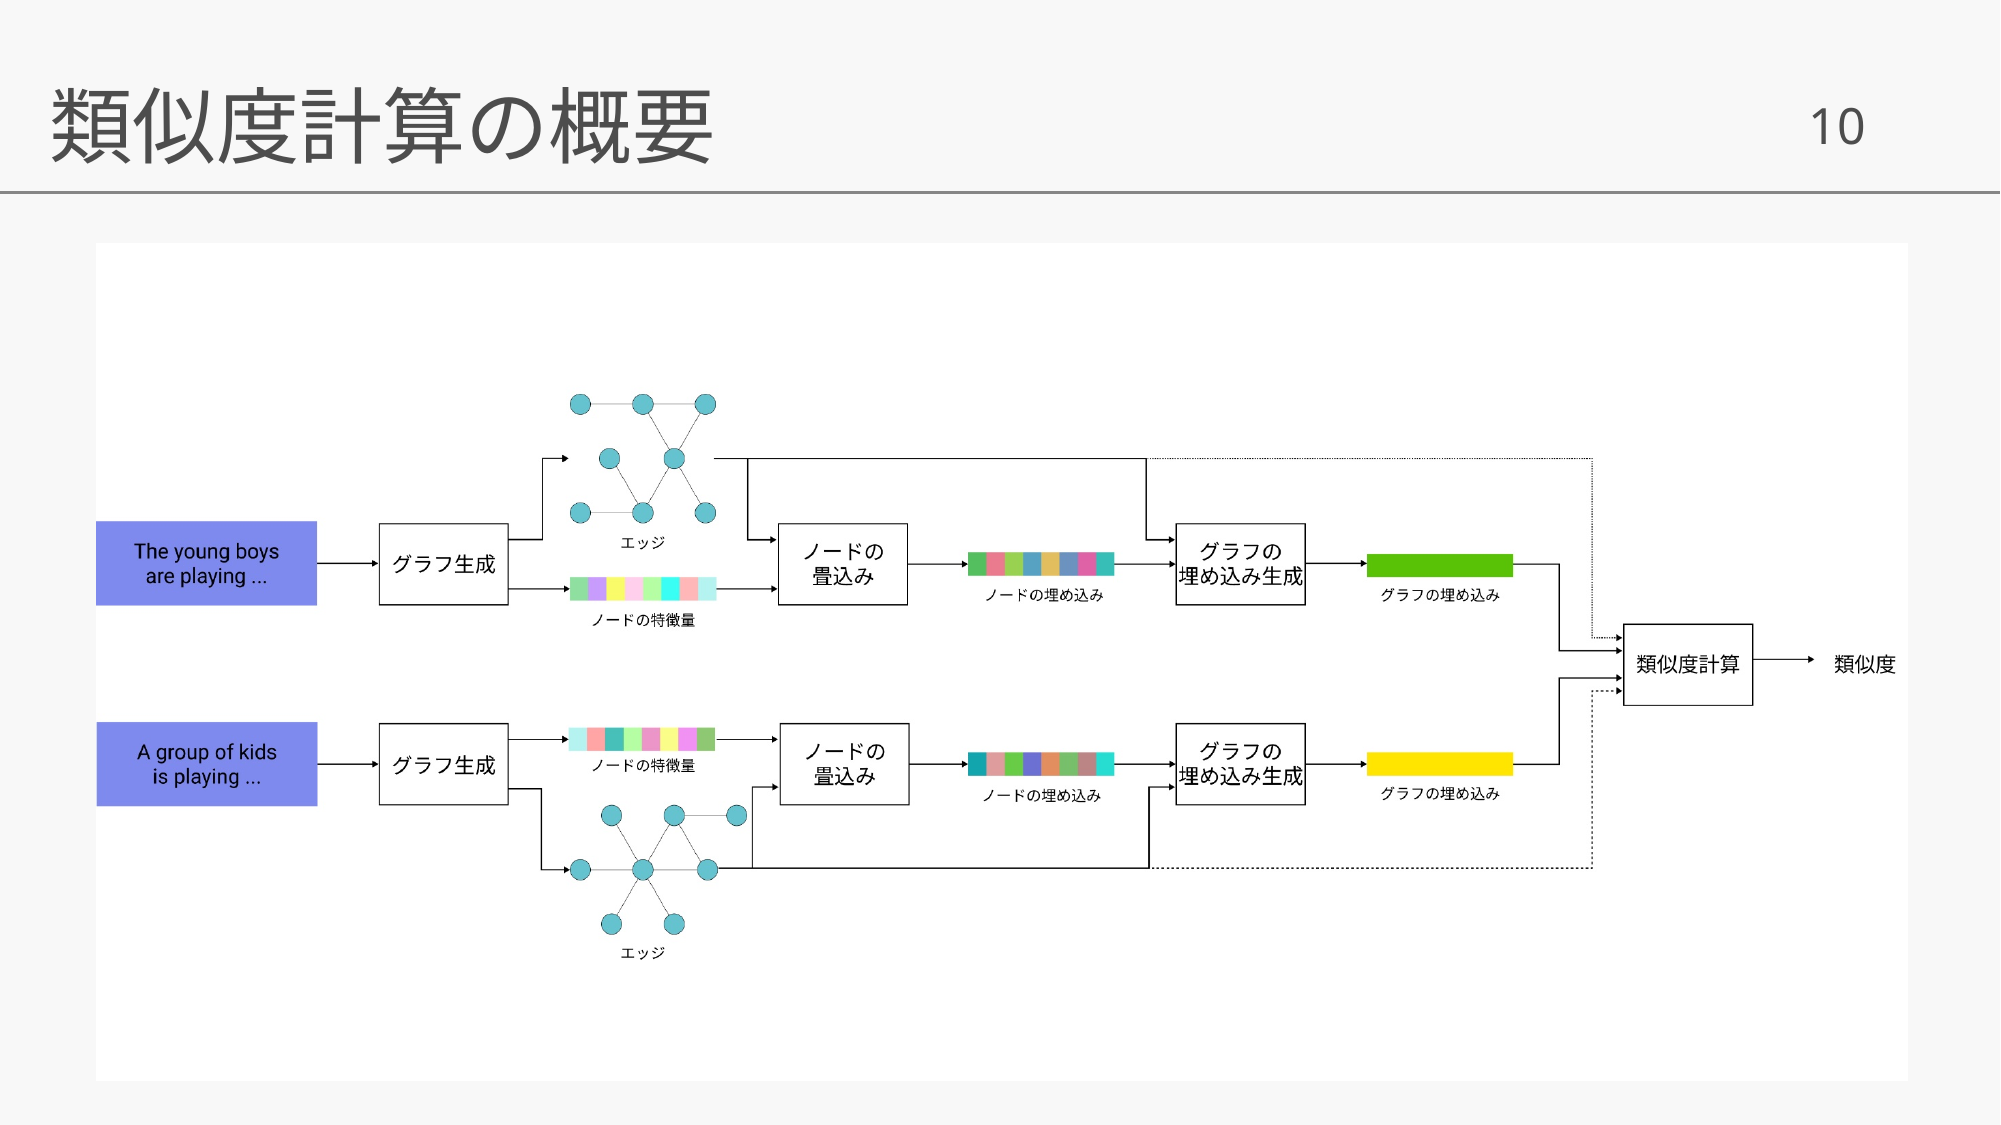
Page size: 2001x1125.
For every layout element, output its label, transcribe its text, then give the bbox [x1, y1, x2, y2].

list 類似度計算の概要 [34, 57, 1914, 193]
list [96, 243, 1908, 1081]
